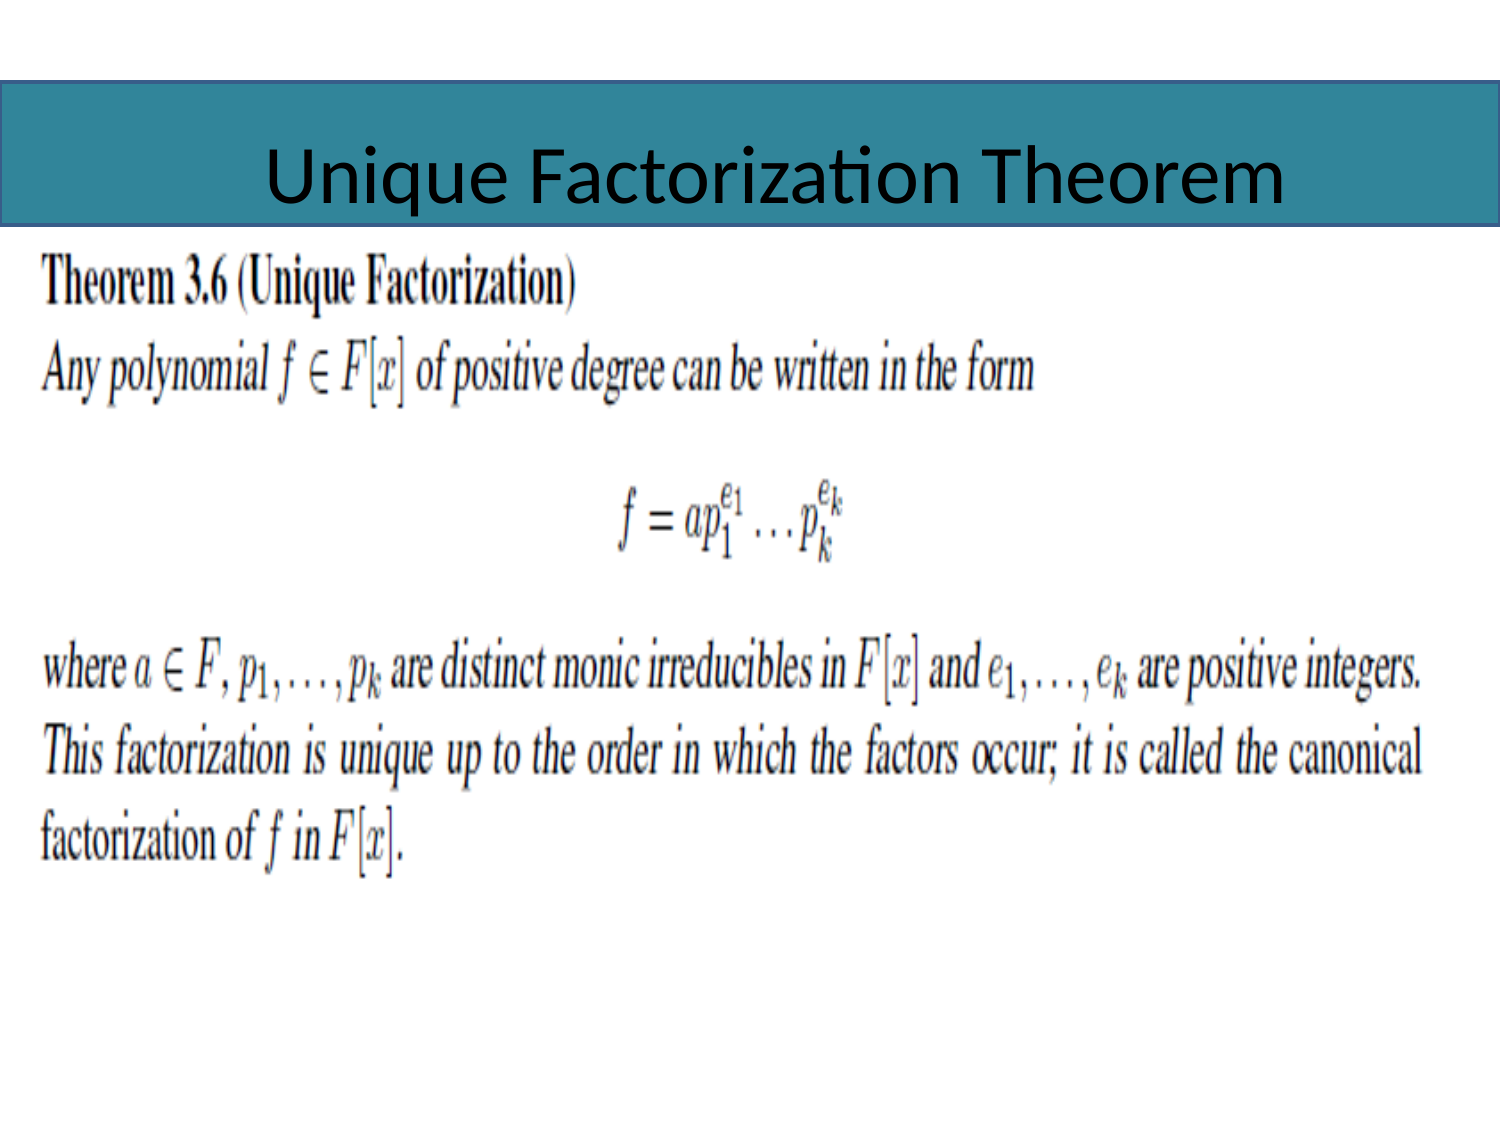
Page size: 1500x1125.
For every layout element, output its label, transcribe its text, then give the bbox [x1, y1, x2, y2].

text_box Unique Factorization Theorem [249, 112, 1500, 228]
picture [0, 237, 1476, 926]
